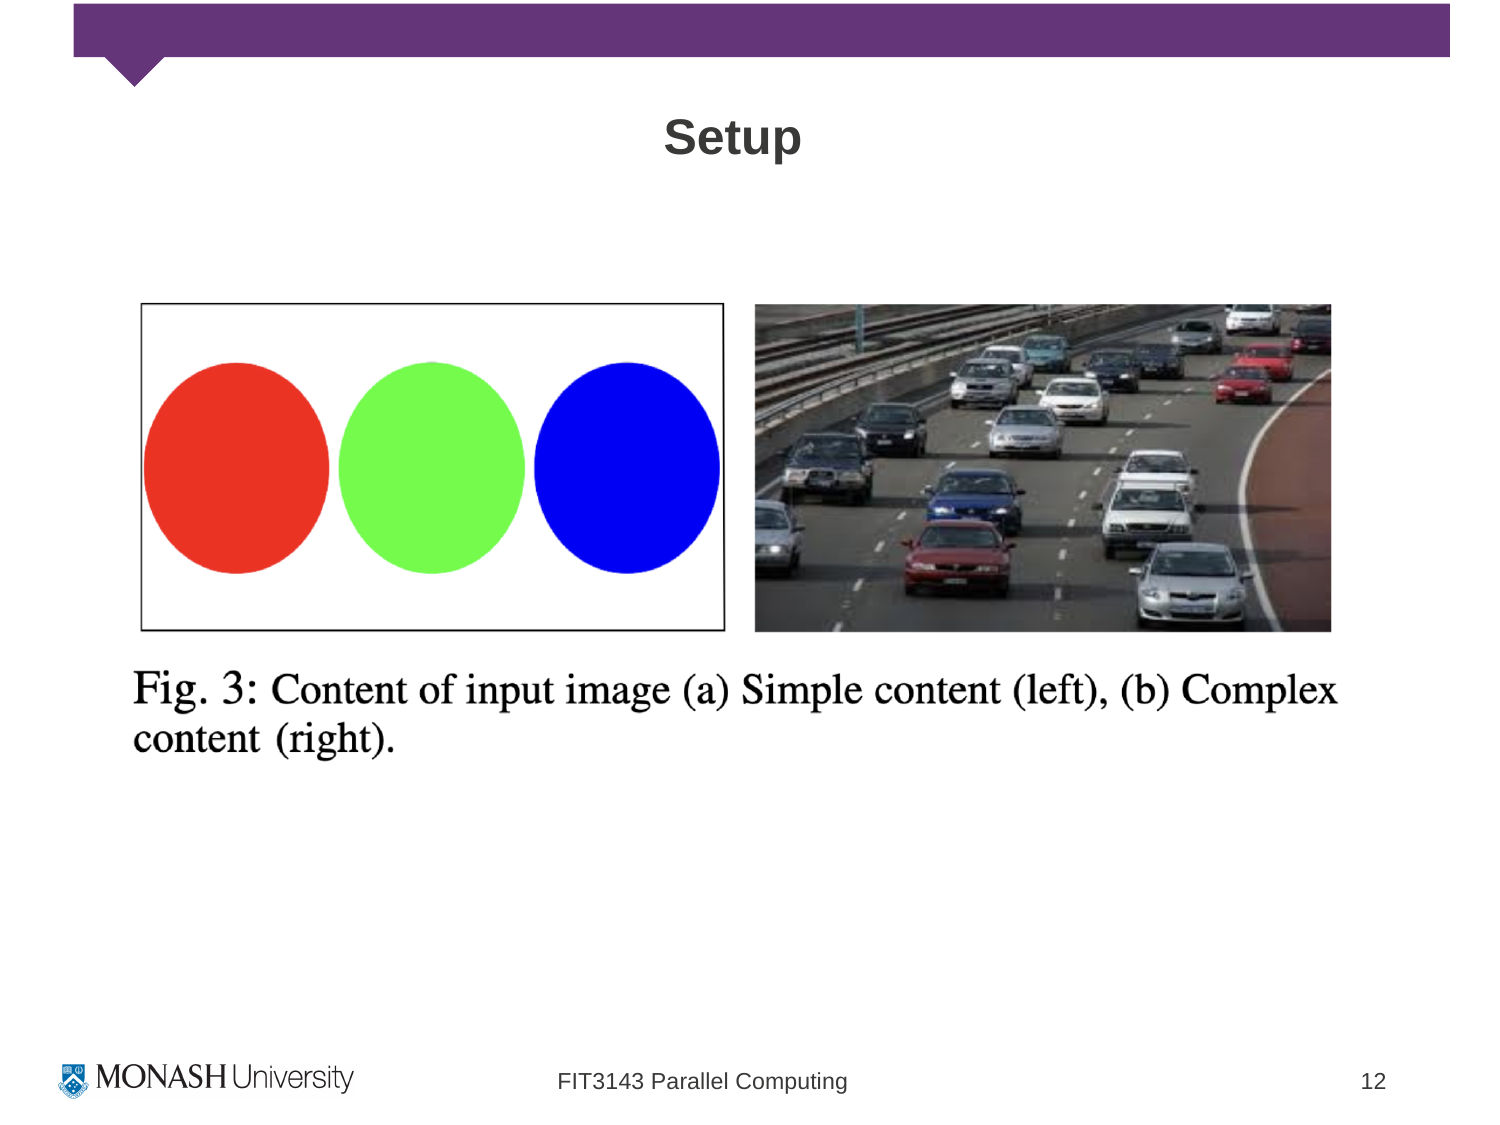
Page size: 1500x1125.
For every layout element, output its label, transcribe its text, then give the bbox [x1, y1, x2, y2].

text_box Setup [53, 54, 1413, 214]
picture [95, 255, 1370, 793]
picture [58, 1064, 354, 1099]
